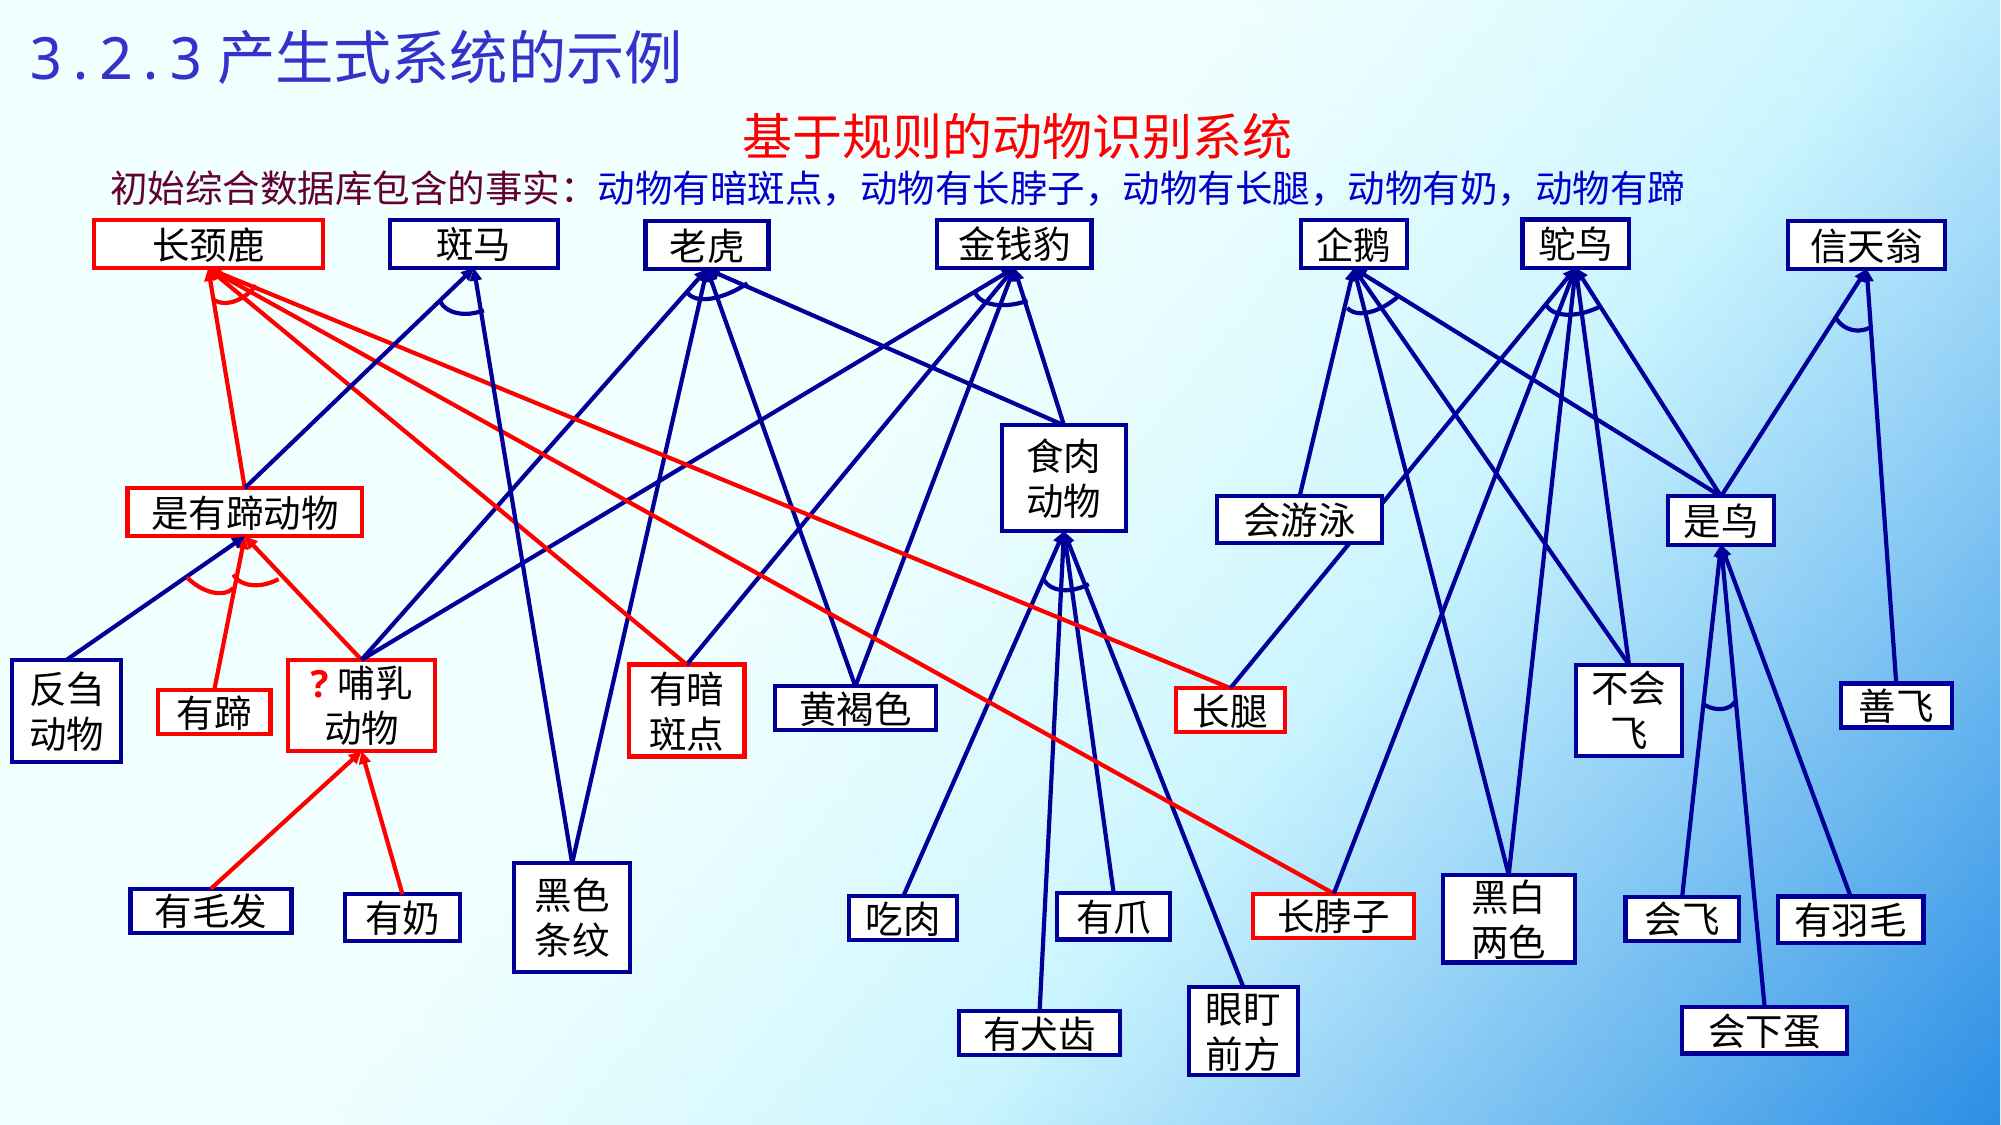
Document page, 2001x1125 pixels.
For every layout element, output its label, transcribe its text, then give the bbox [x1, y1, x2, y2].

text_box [12, 219, 1952, 1076]
text_box 初始综合数据库包含的事实：动物有暗斑点，动物有长脖子，动物有长腿，动物有奶，动物有蹄 [95, 157, 1723, 218]
text_box 基于规则的动物识别系统 [727, 97, 1311, 157]
title 3.2.3产生式系统的示例 [13, 6, 1364, 114]
picture [0, 0, 2001, 1125]
